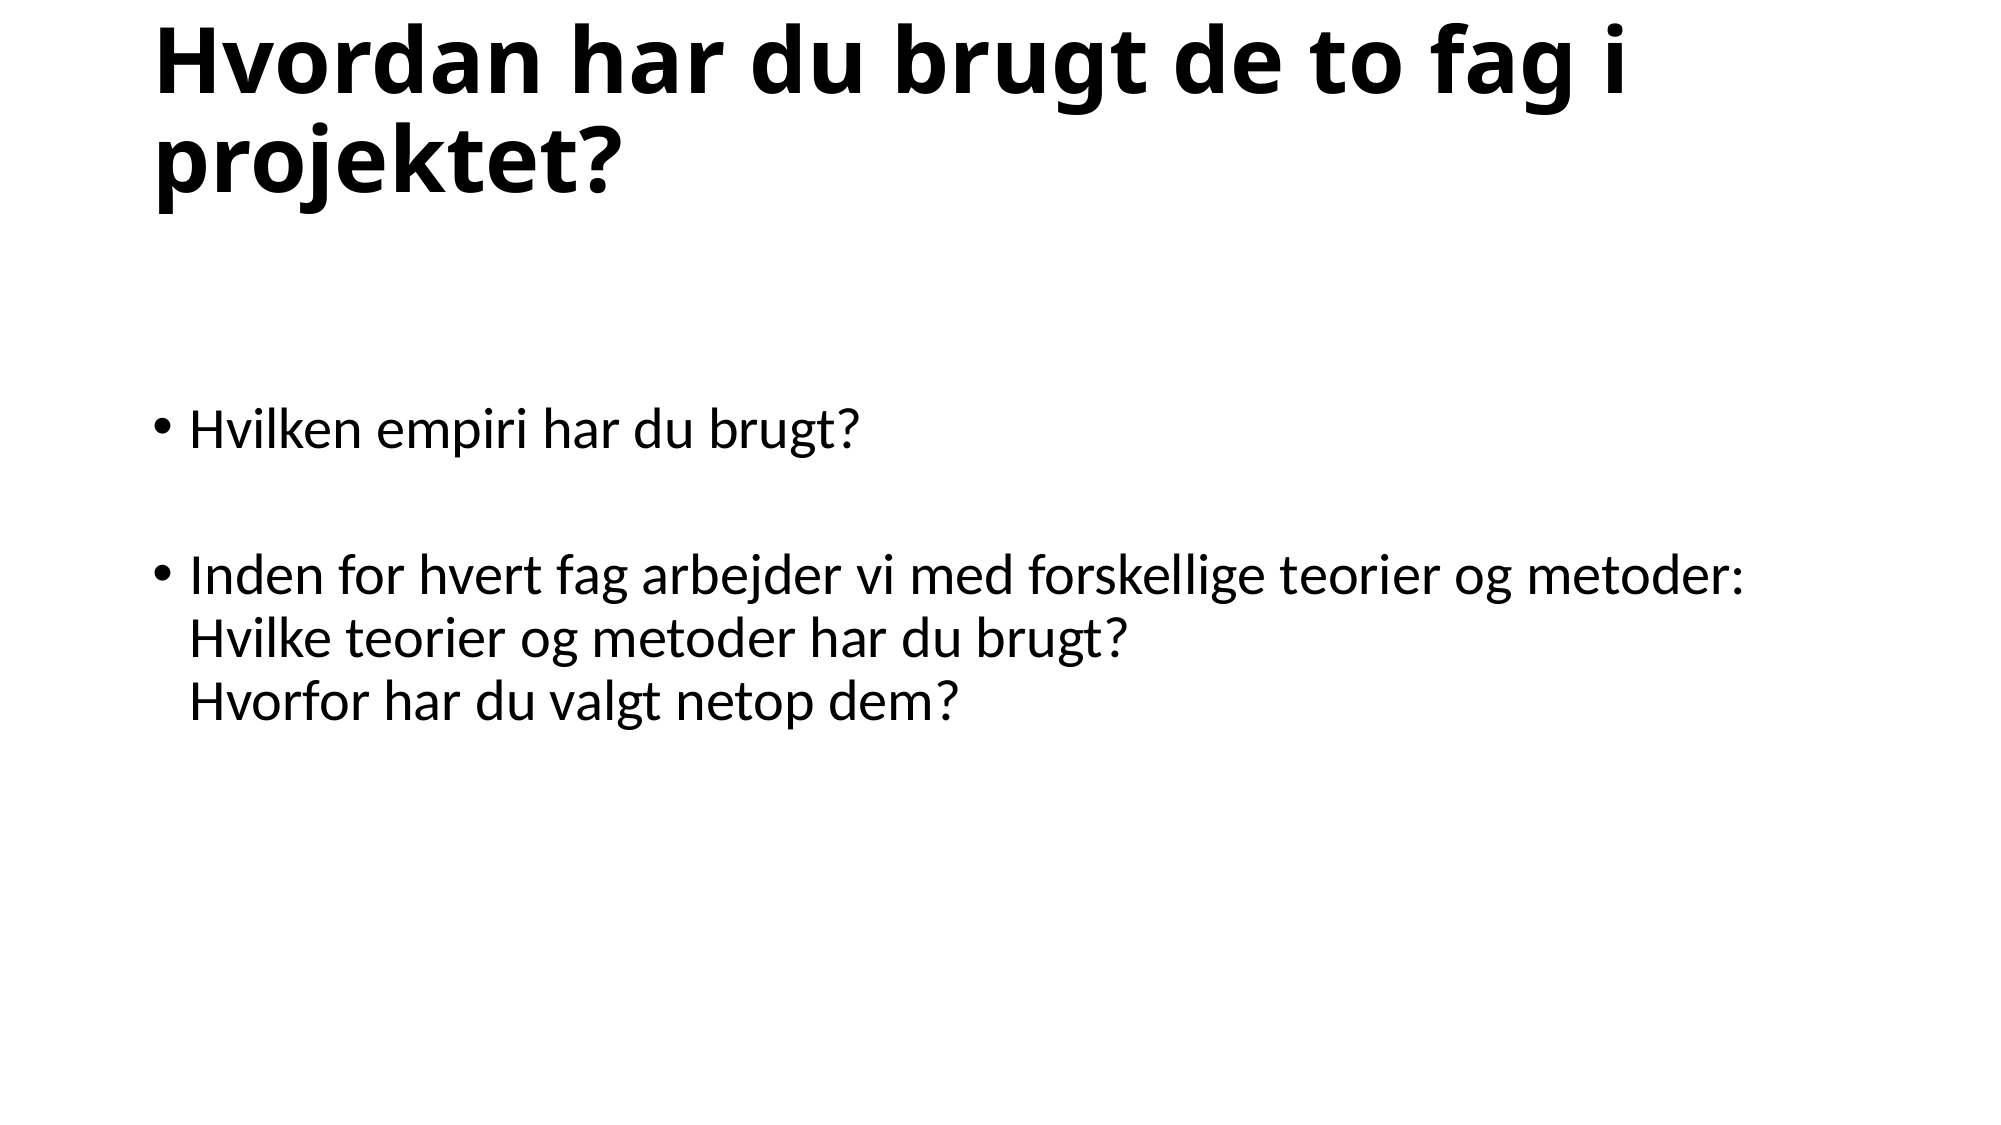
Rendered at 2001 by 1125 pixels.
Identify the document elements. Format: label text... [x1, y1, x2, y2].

list Hvilken empiri har du brugt? Inden for hvert fag arbejder vi med forskellige teorier og metoder: Hvilke teorier og metoder har du brugt? Hvorfor har du valgt netop dem? [137, 299, 1863, 1014]
title Hvordan har du brugt de to fag i projektet? [137, 59, 1863, 278]
